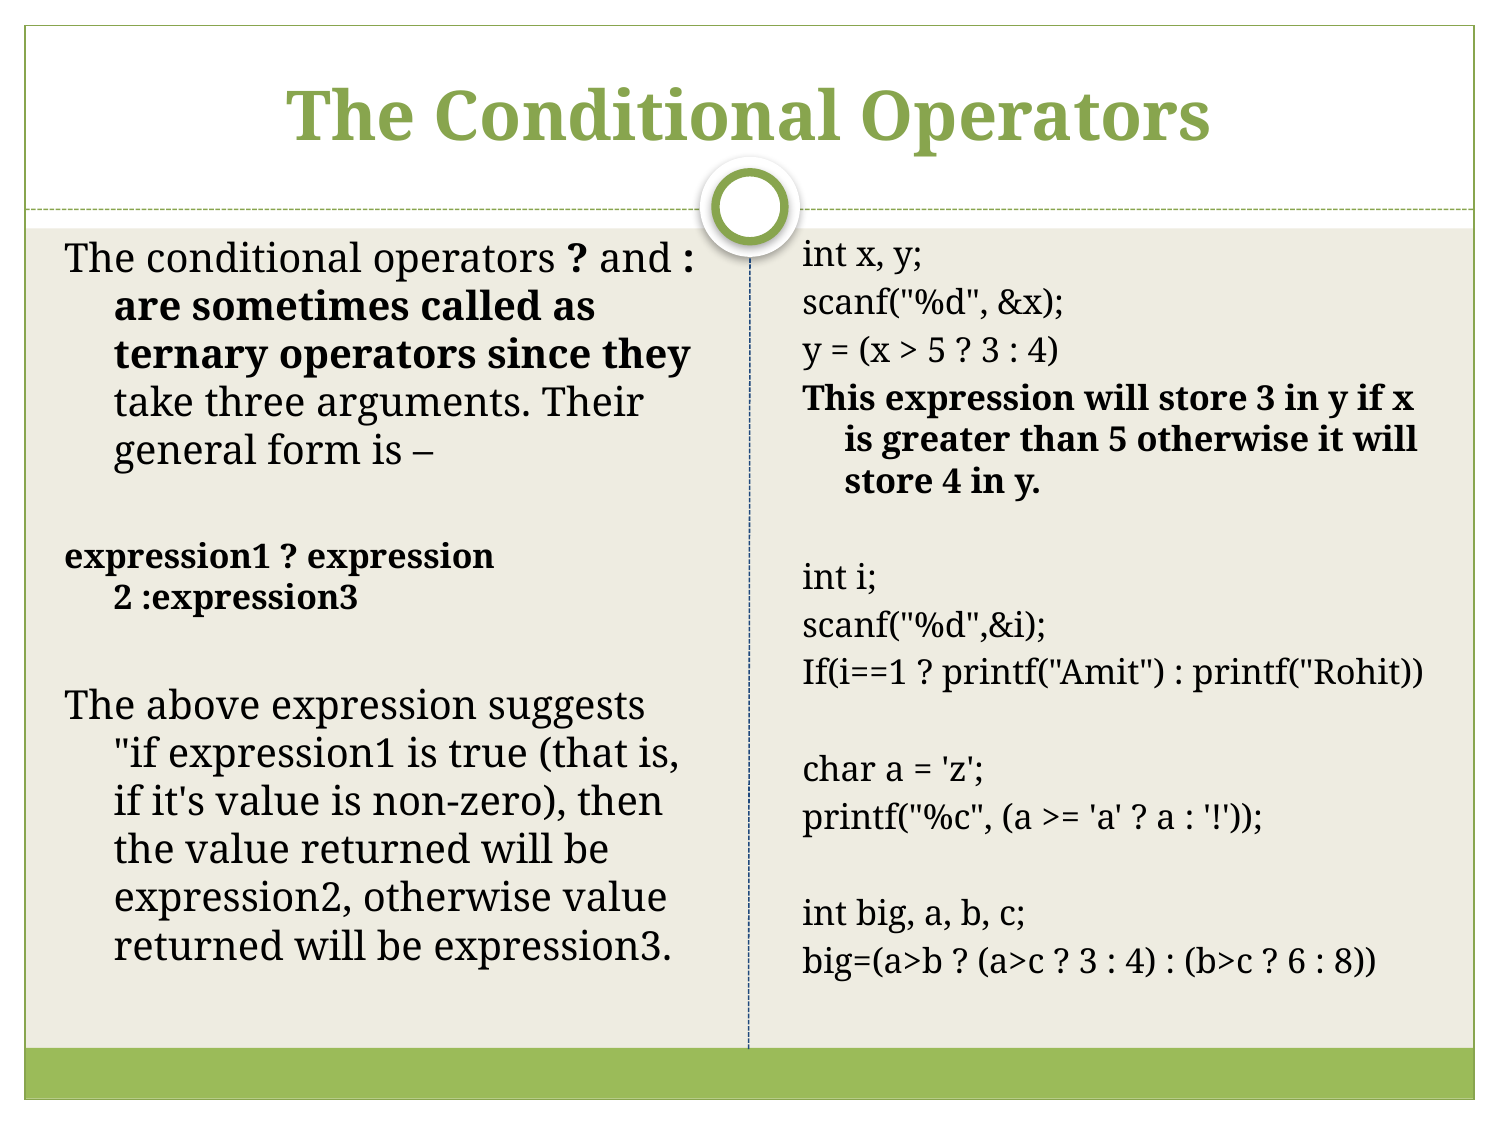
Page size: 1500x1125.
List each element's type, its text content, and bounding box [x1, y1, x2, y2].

list int x, y; scanf("%d", &x); y = (x > 5 ? 3 : 4) This expression will store 3 in y if x is greater than 5 otherwise it will store 4 in y. int i; scanf("%d",&i); If(i==1 ? printf("Amit") : printf("Rohit)) char a = 'z'; printf("%c", (a >= 'a' ? a : '!')); int big, a, b, c; big=(a>b ? (a>c ? 3 : 4) : (b>c ? 6 : 8)) [787, 224, 1450, 993]
title The Conditional Operators [49, 37, 1450, 162]
list The conditional operators ? and : are sometimes called as ternary operators since they take three arguments. Their general form is – expression1 ? expression 2 :expression3 The above expression suggests "if expression1 is true (that is, if it's value is non-zero), then the value returned will be expression2, otherwise value returned will be expression3. [49, 224, 712, 993]
